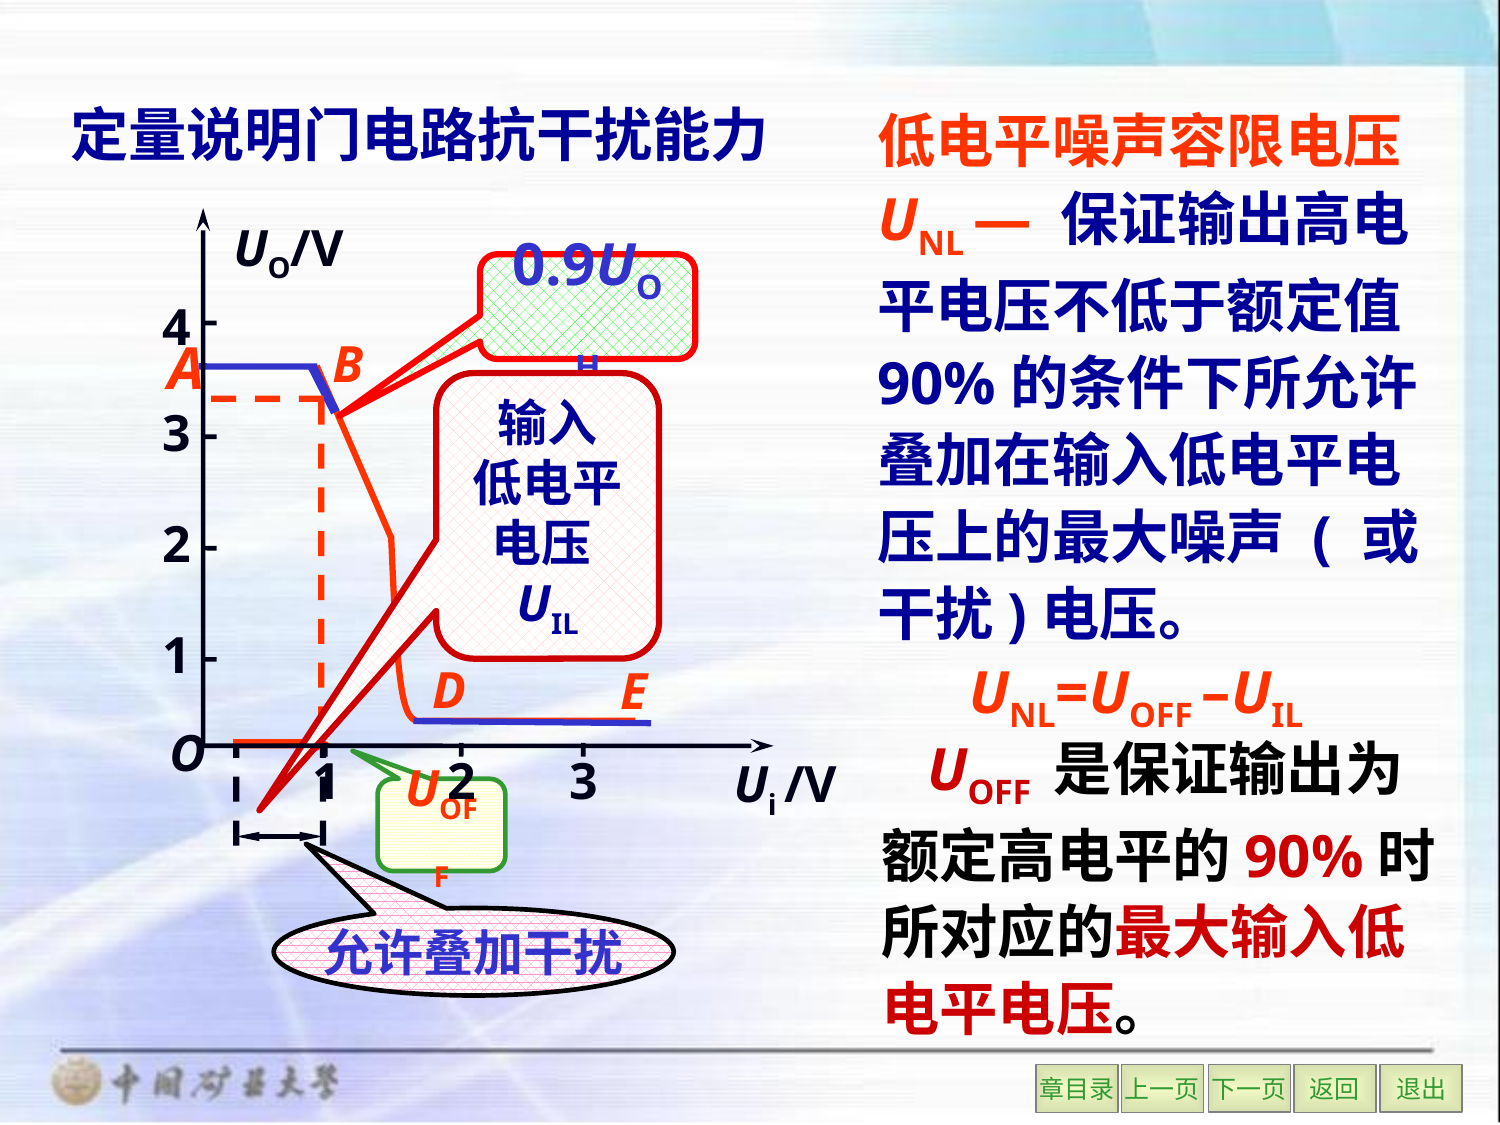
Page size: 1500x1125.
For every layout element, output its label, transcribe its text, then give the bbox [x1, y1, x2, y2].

picture [0, 0, 1500, 1125]
text_box 低电平噪声容限电压UNL — 保证输出高电平电压不低于额定值90%的条件下所允许叠加在输入低电平电压上的最大噪声 ( 或干扰)电压。 UNL=UOFF –UIL [862, 90, 1447, 742]
text_box UOFF [377, 819, 506, 872]
text_box UOFF 是保证输出为额定高电平的90%时所对应的最大输入低电平电压。 [866, 716, 1471, 1051]
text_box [236, 819, 323, 846]
text_box 允许叠加干扰 [273, 846, 674, 996]
text_box 定量说明门电路抗干扰能力 [55, 90, 785, 176]
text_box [148, 208, 860, 819]
